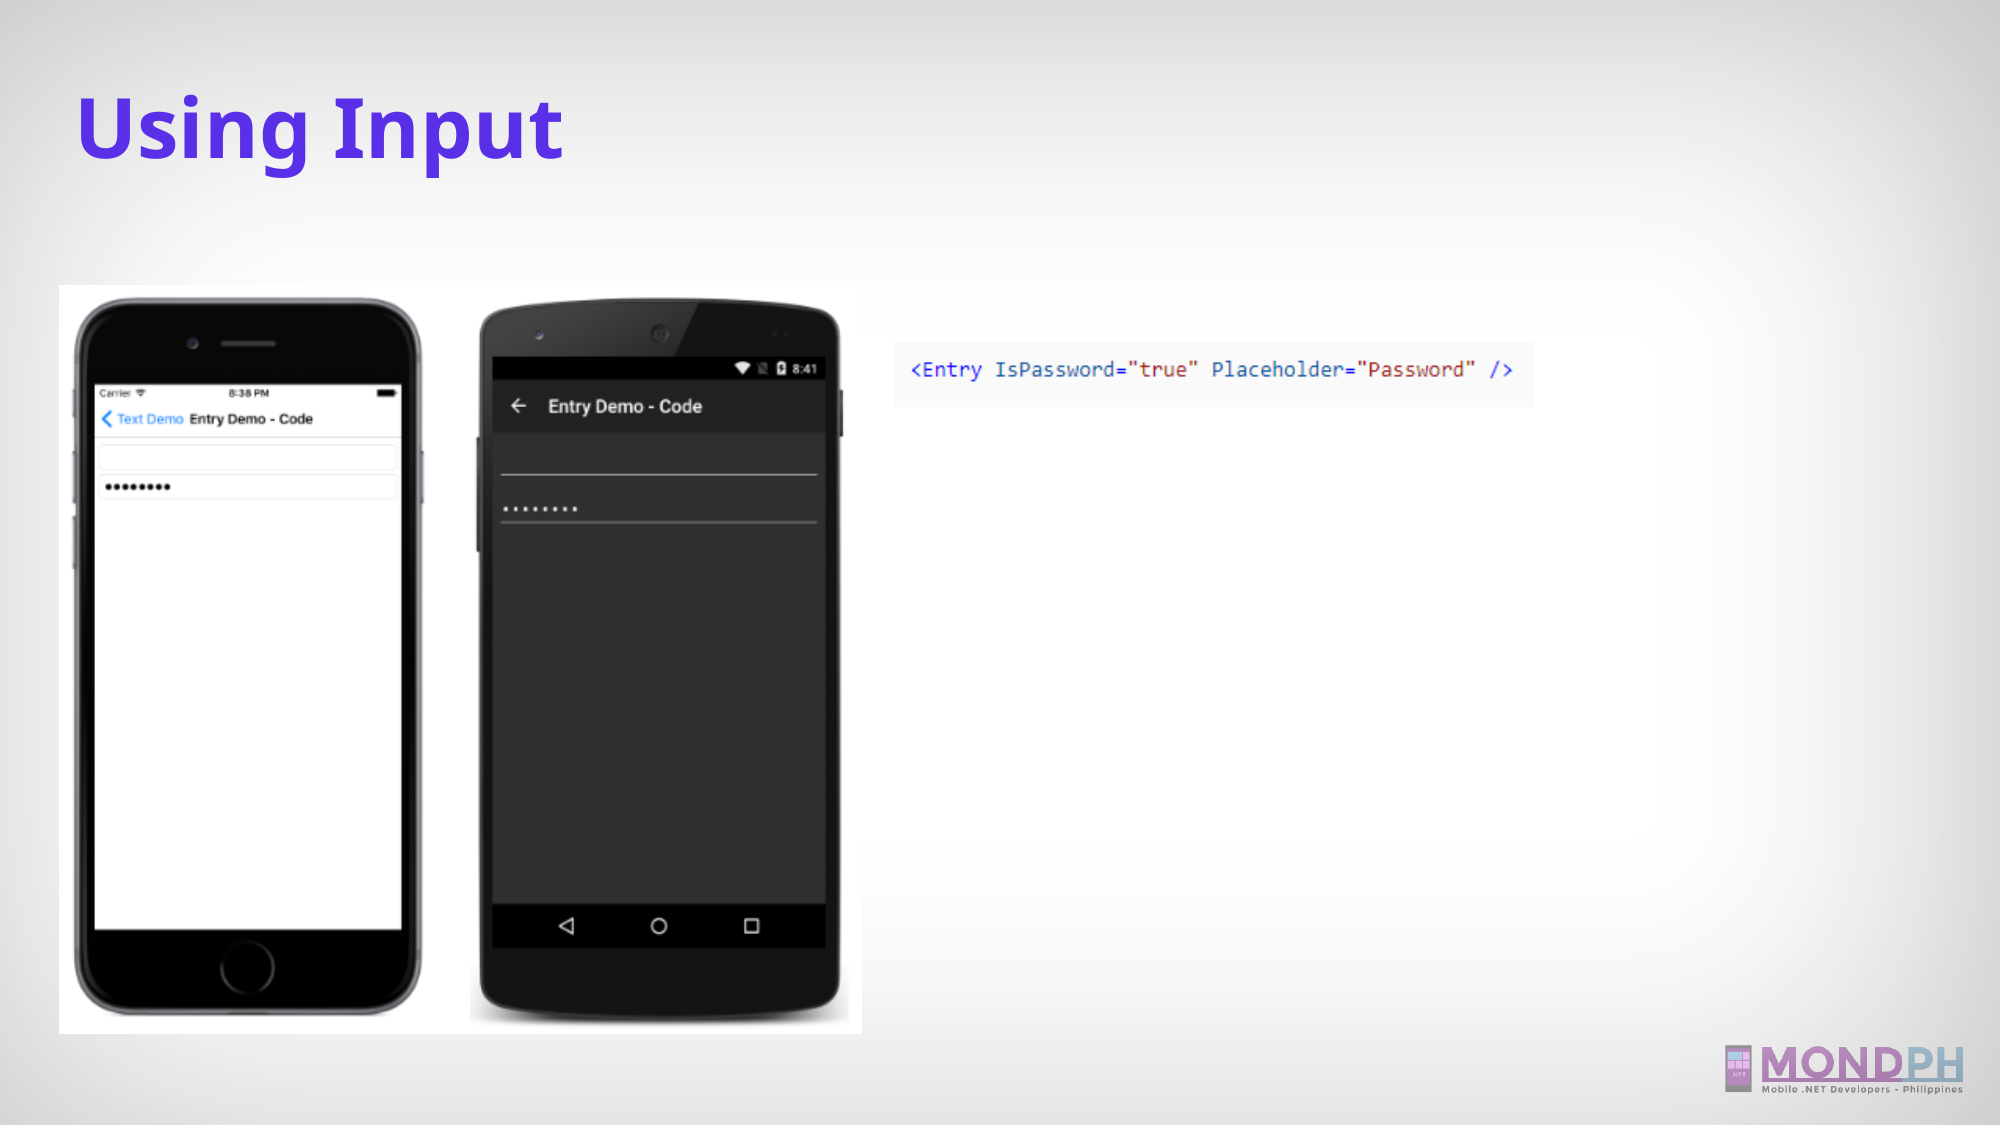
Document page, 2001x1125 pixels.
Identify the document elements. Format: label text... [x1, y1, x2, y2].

picture [0, 0, 2000, 1125]
text_box Using Input [59, 68, 1367, 183]
